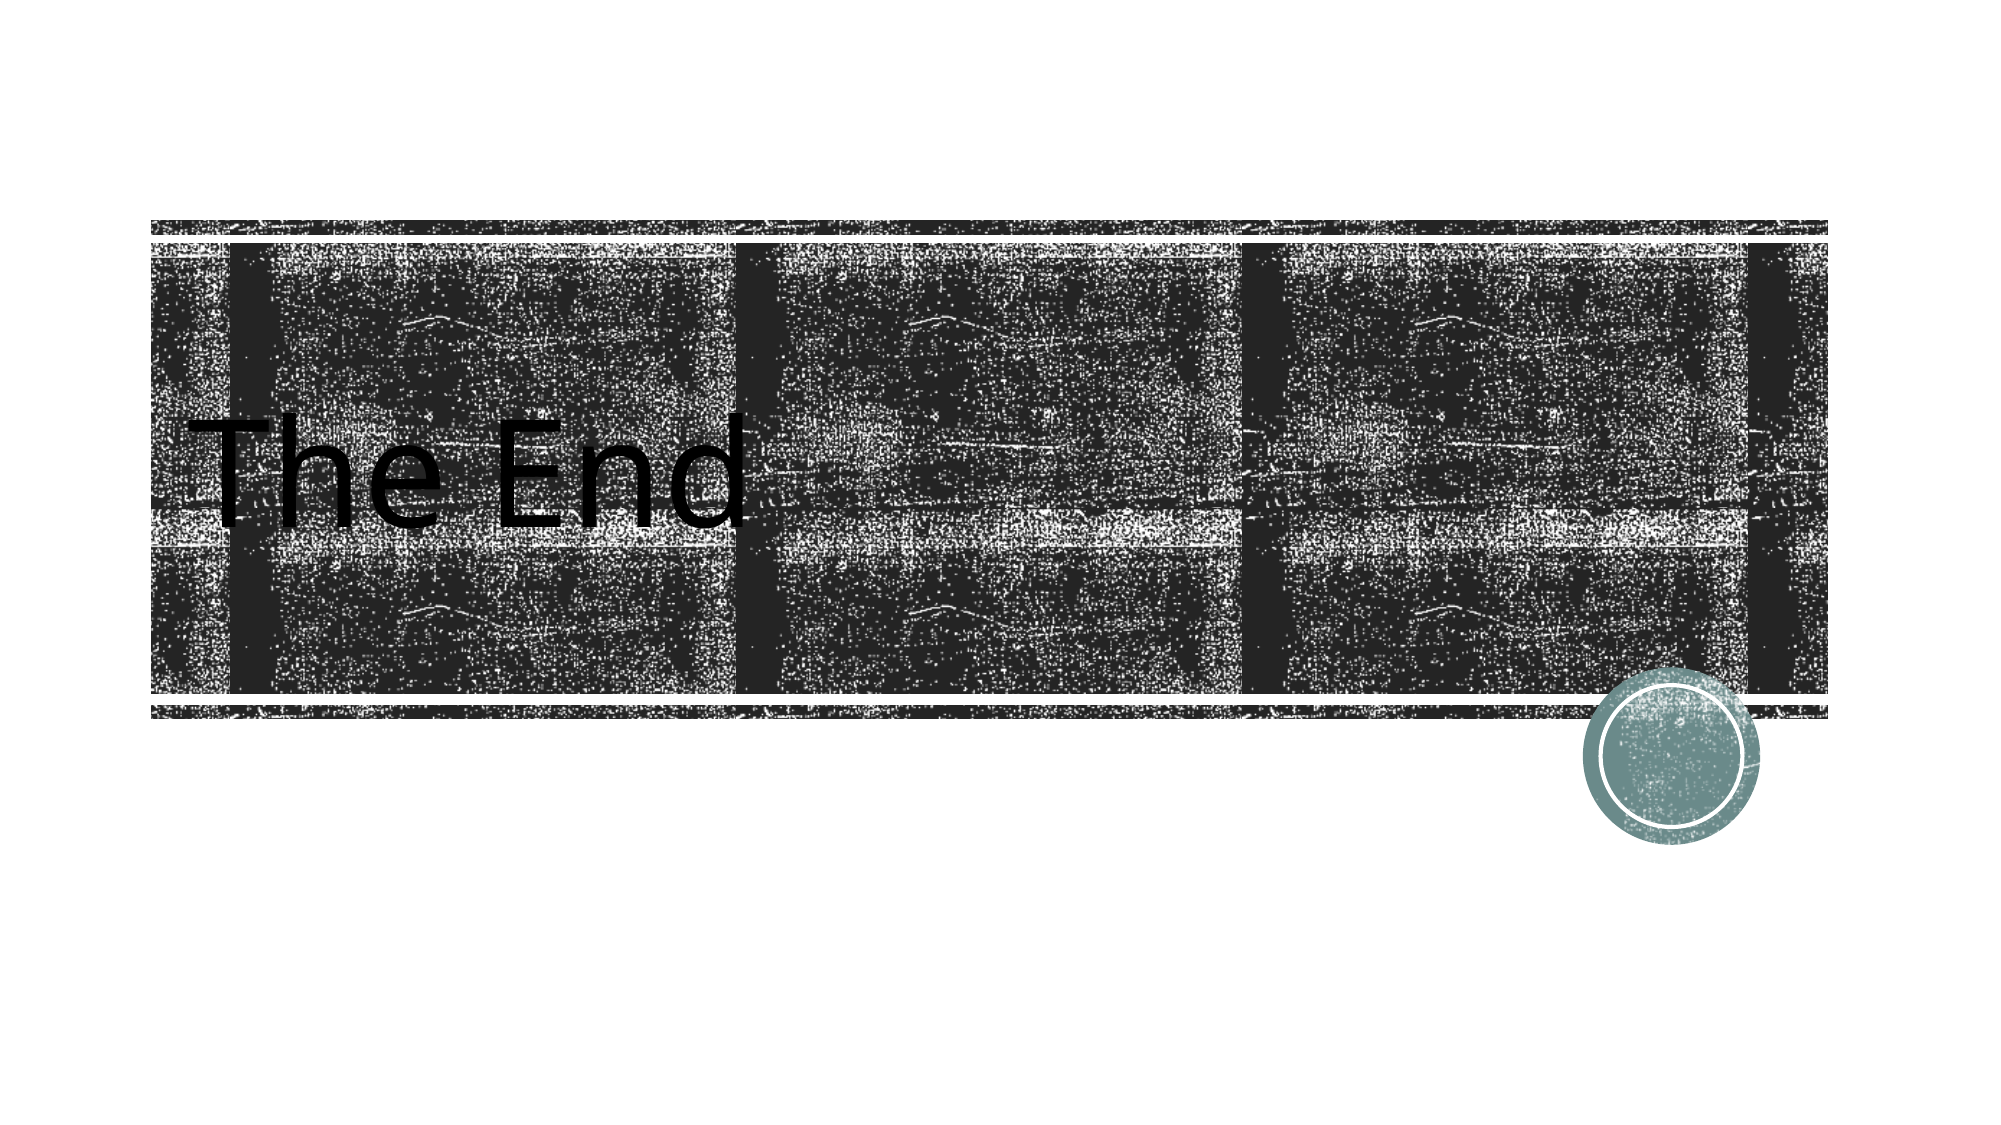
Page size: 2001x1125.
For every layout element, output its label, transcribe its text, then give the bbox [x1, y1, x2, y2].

title The End [172, 234, 1808, 733]
